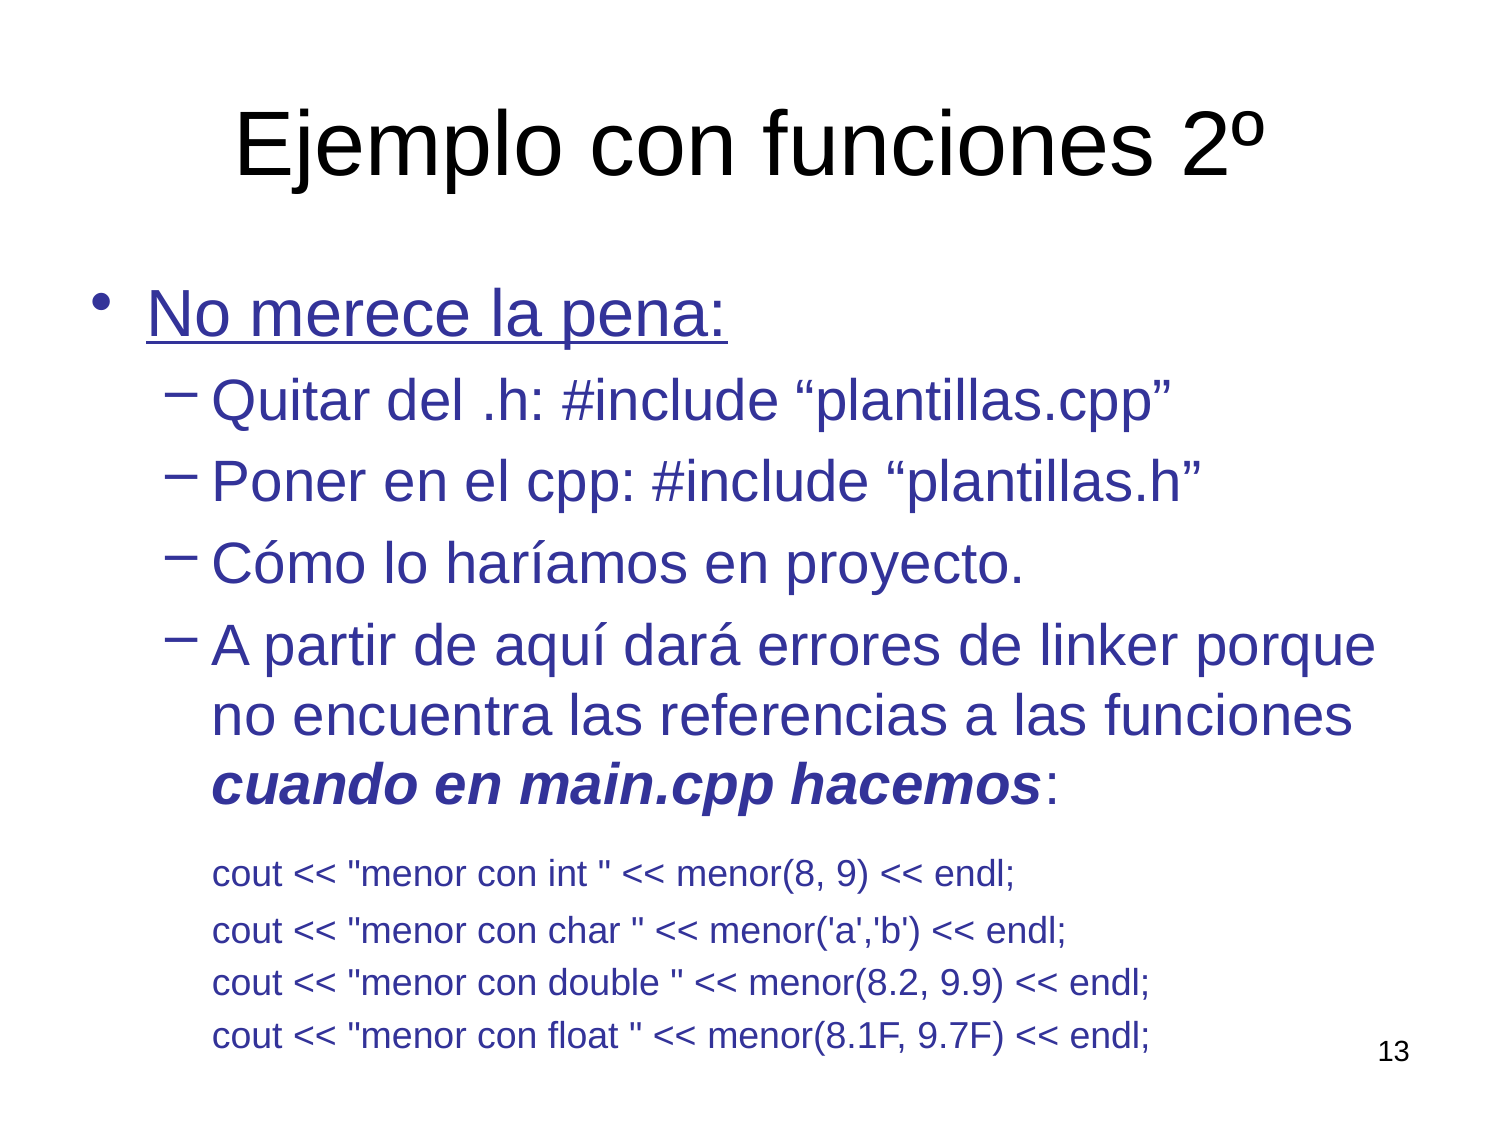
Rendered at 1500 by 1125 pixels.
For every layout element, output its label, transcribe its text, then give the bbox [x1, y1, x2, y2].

list No merece la pena: Quitar del .h: #include “plantillas.cpp” Poner en el cpp: #include “plantillas.h” Cómo lo haríamos en proyecto. A partir de aquí dará errores de linker porque no encuentra las referencias a las funciones cuando en main.cpp hacemos: cout << "menor con int " << menor(8, 9) << endl; cout << "menor con char " << menor('a','b') << endl; cout << "menor con double " << menor(8.2, 9.9) << endl; cout << "menor con float " << menor(8.1F, 9.7F) << endl; [74, 262, 1426, 1107]
title Ejemplo con funciones 2º [74, 44, 1426, 233]
slide_number 13 [1074, 1024, 1426, 1103]
